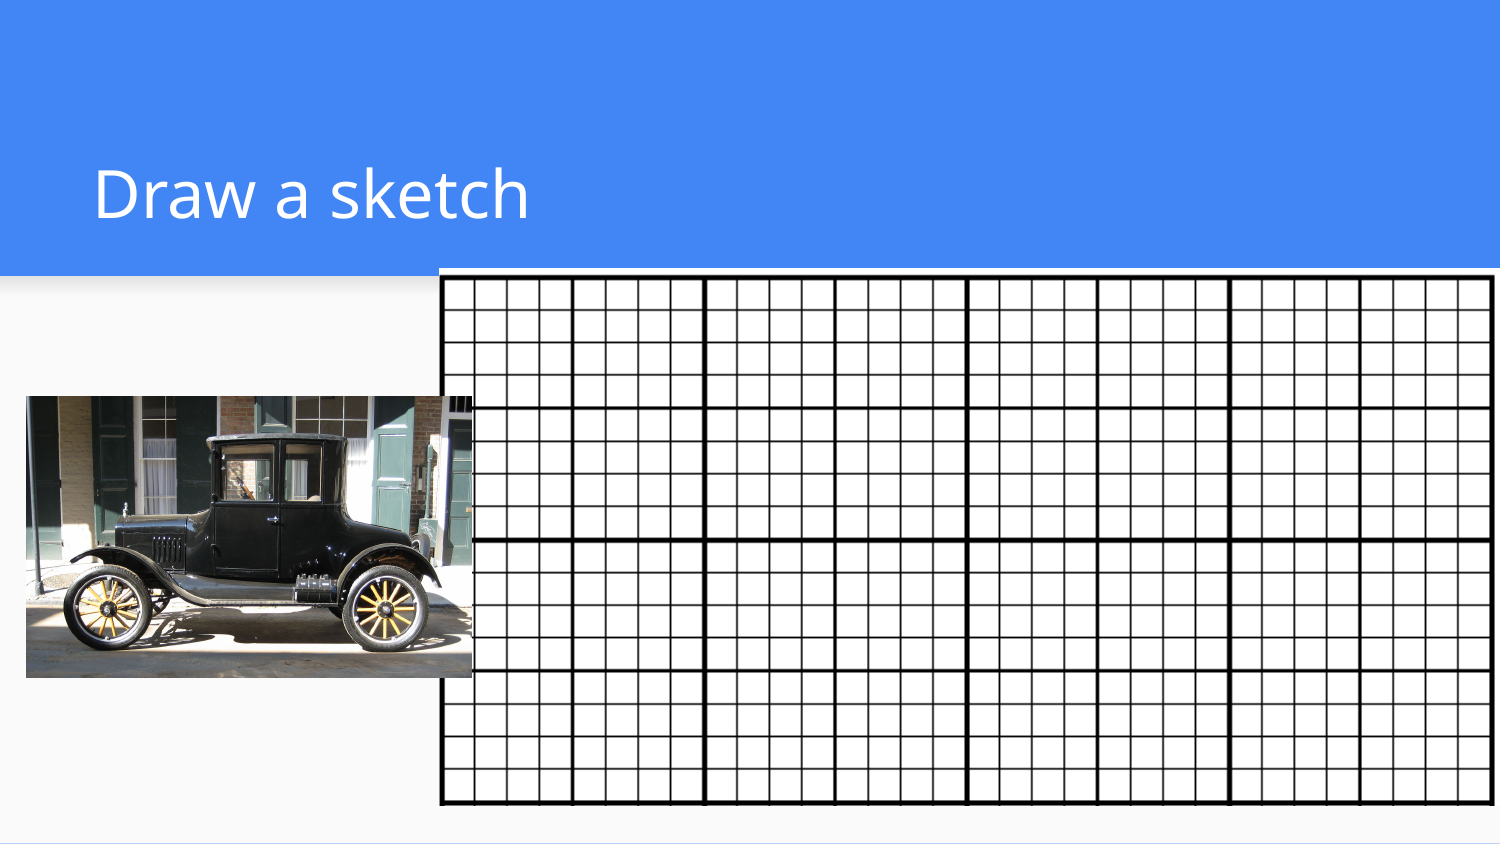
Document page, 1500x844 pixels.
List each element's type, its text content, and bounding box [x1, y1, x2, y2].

title Draw a sketch [77, 121, 1427, 248]
picture [26, 268, 1500, 807]
